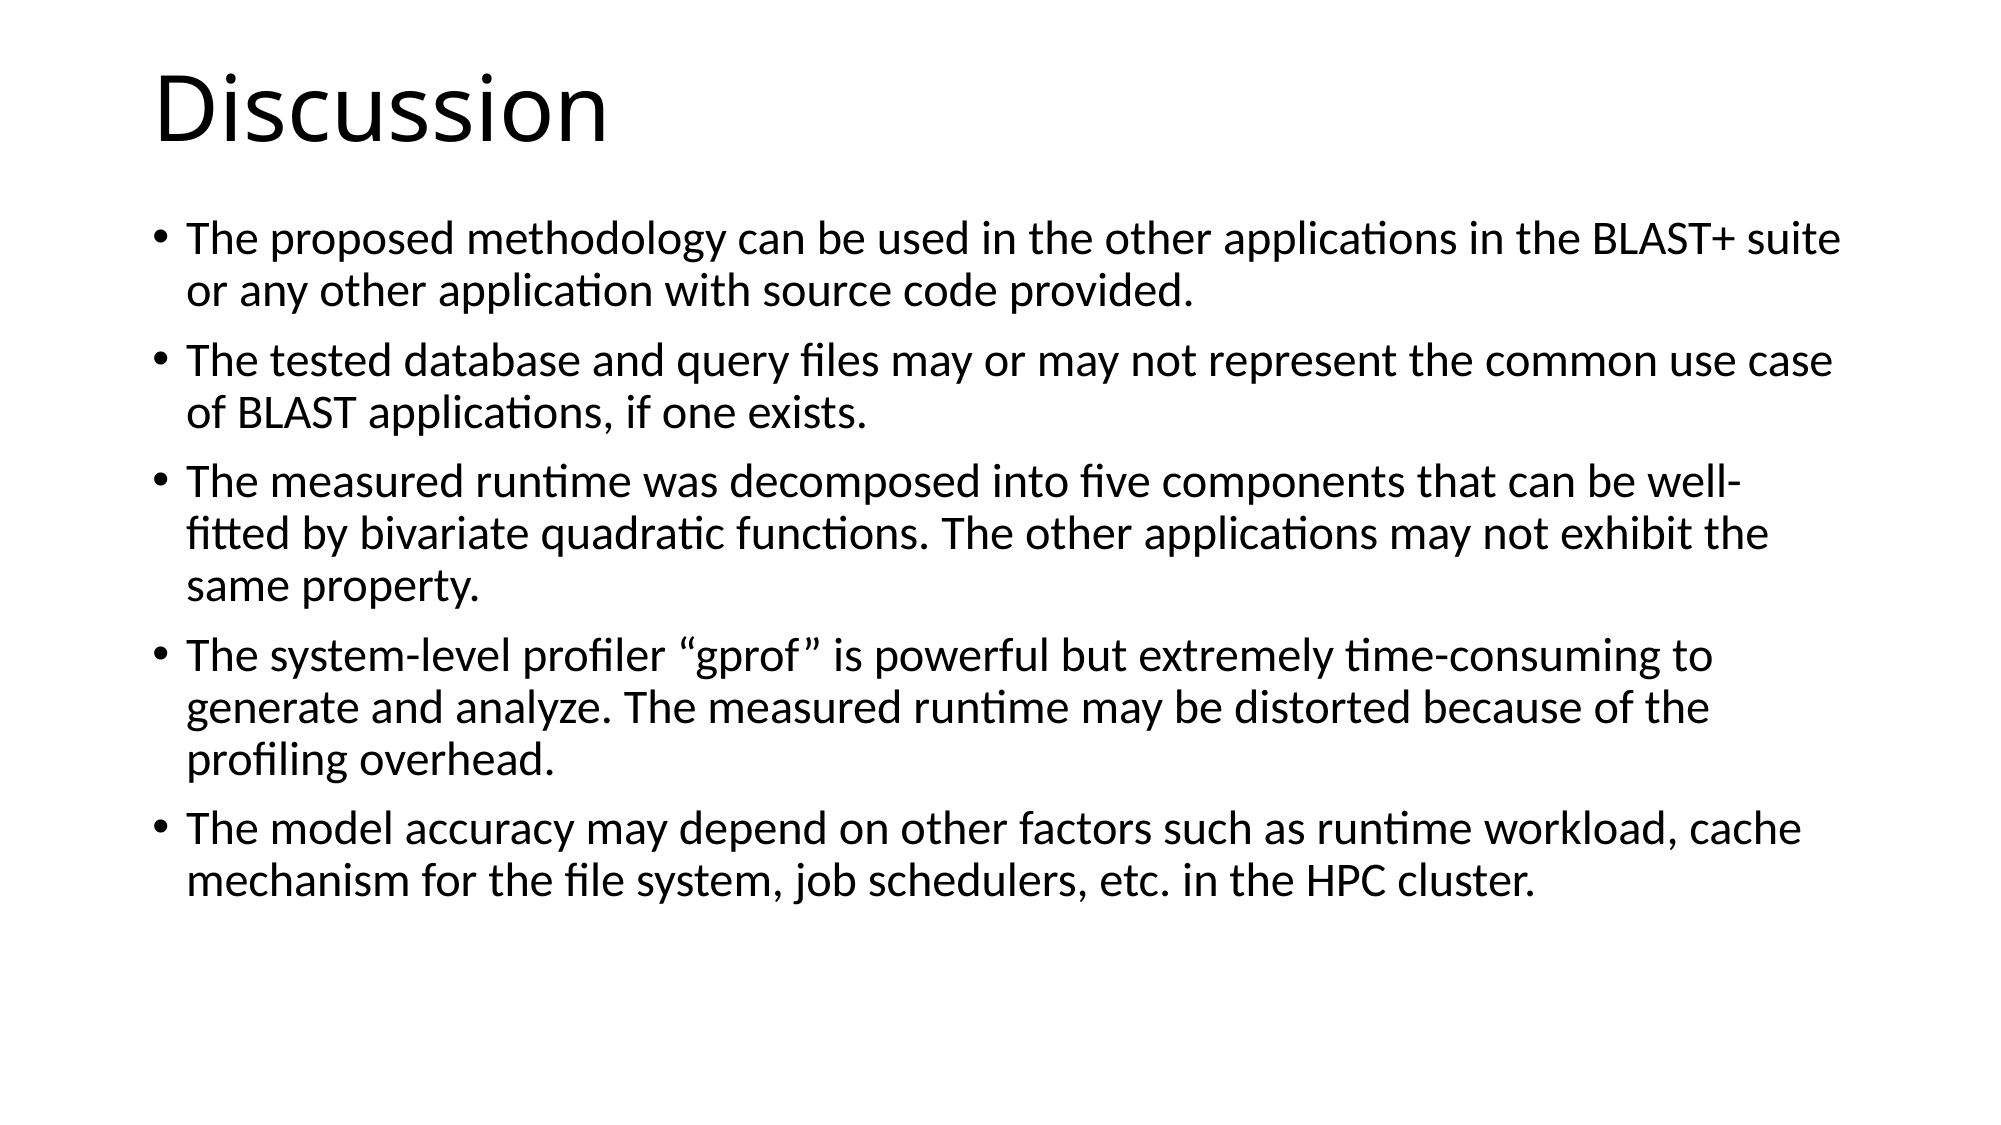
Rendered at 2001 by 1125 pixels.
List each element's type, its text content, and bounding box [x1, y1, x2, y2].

list The proposed methodology can be used in the other applications in the BLAST+ suite or any other application with source code provided. The tested database and query files may or may not represent the common use case of BLAST applications, if one exists. The measured runtime was decomposed into five components that can be well-fitted by bivariate quadratic functions. The other applications may not exhibit the same property. The system-level profiler “gprof” is powerful but extremely time-consuming to generate and analyze. The measured runtime may be distorted because of the profiling overhead. The model accuracy may depend on other factors such as runtime workload, cache mechanism for the file system, job schedulers, etc. in the HPC cluster. [137, 205, 1863, 920]
title Discussion [137, 3, 1863, 205]
